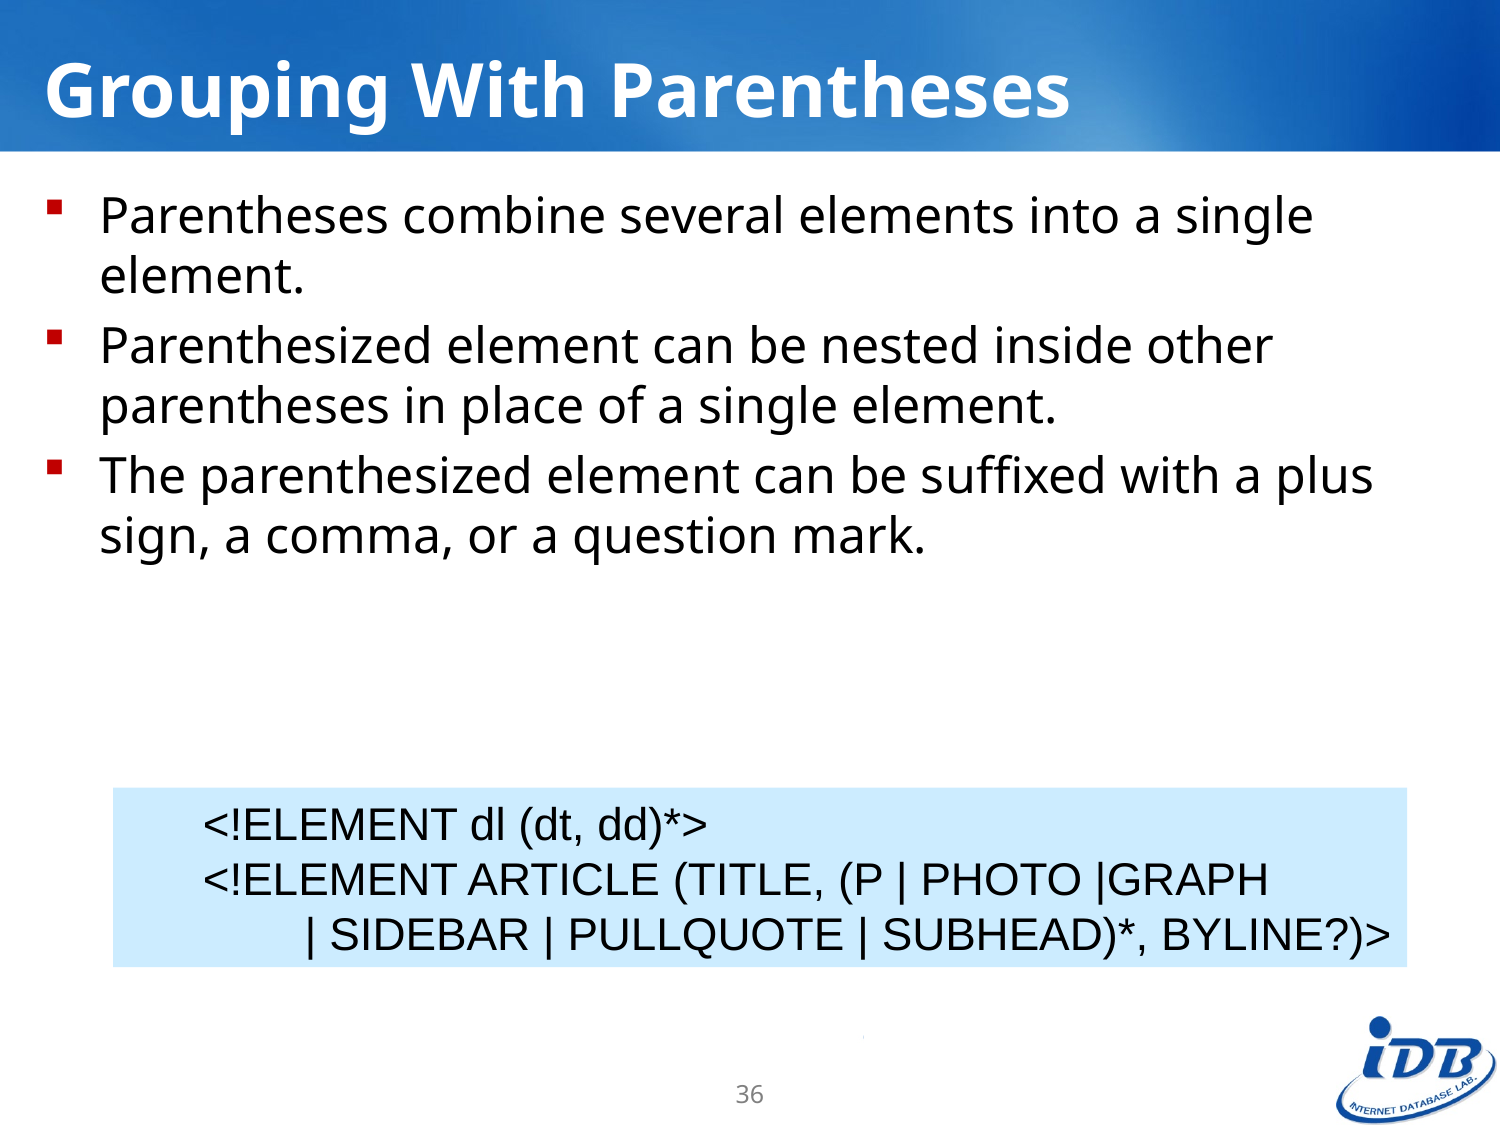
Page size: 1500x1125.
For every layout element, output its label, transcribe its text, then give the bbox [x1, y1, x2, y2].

slide_number 36 [688, 1078, 812, 1114]
list Parentheses combine several elements into a single element. Parenthesized element can be nested inside other parentheses in place of a single element. The parenthesized element can be suffixed with a plus sign, a comma, or a question mark. [28, 175, 1472, 1067]
picture [0, 0, 1500, 1125]
text_box <!ELEMENT dl (dt, dd)*> <!ELEMENT ARTICLE (TITLE, (P | PHOTO |GRAPH | SIDEBAR | PULLQUOTE | SUBHEAD)*, BYLINE?)> [113, 787, 1408, 968]
title Grouping With Parentheses [28, 23, 1472, 153]
